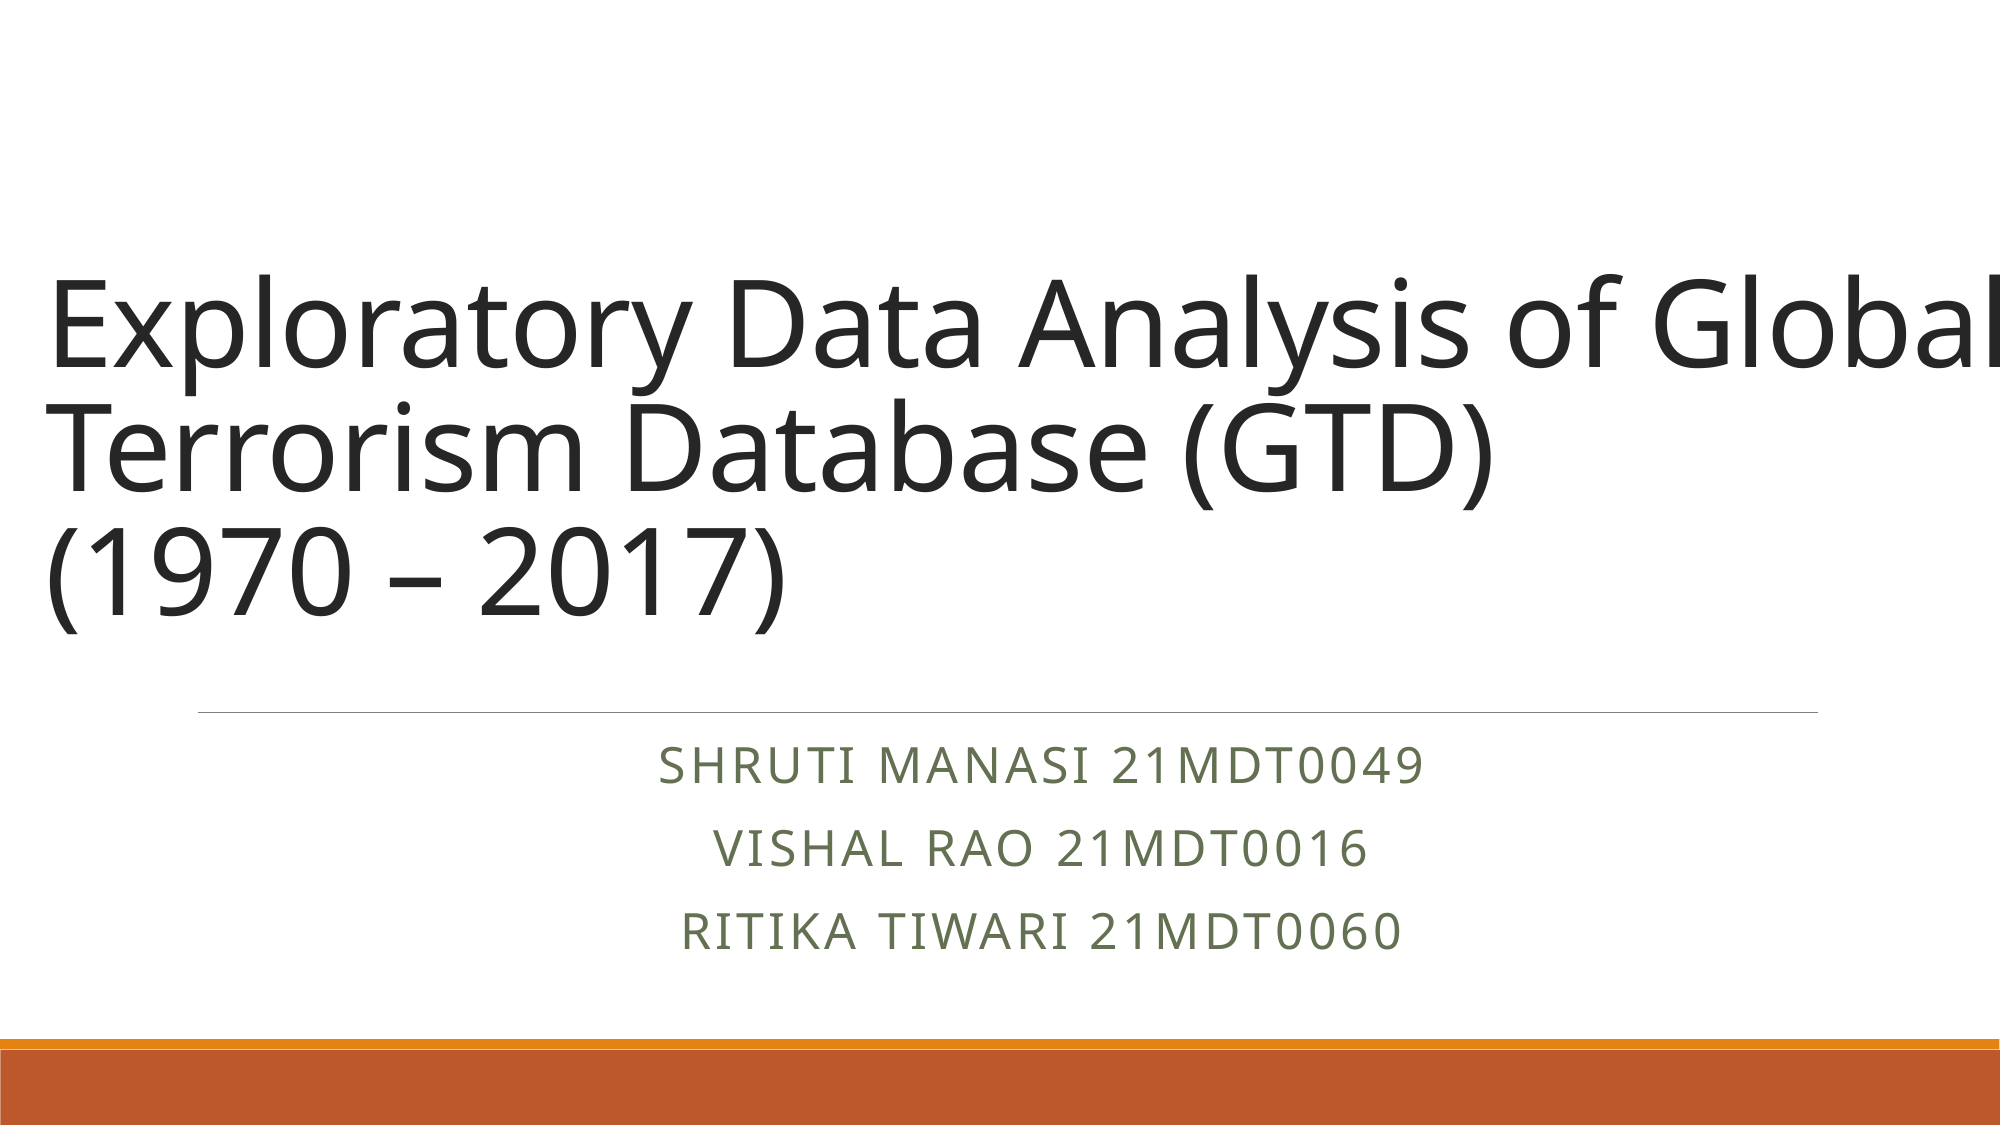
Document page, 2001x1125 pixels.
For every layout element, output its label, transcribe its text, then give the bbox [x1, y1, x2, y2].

title Exploratory Data Analysis of Global Terrorism Database (GTD) (1970 – 2017) [30, 256, 2000, 649]
subtitle Shruti Manasi 21MDT0049 Vishal Rao 21MDT0016 Ritika Tiwari 21MDT0060 [291, 732, 1792, 1005]
